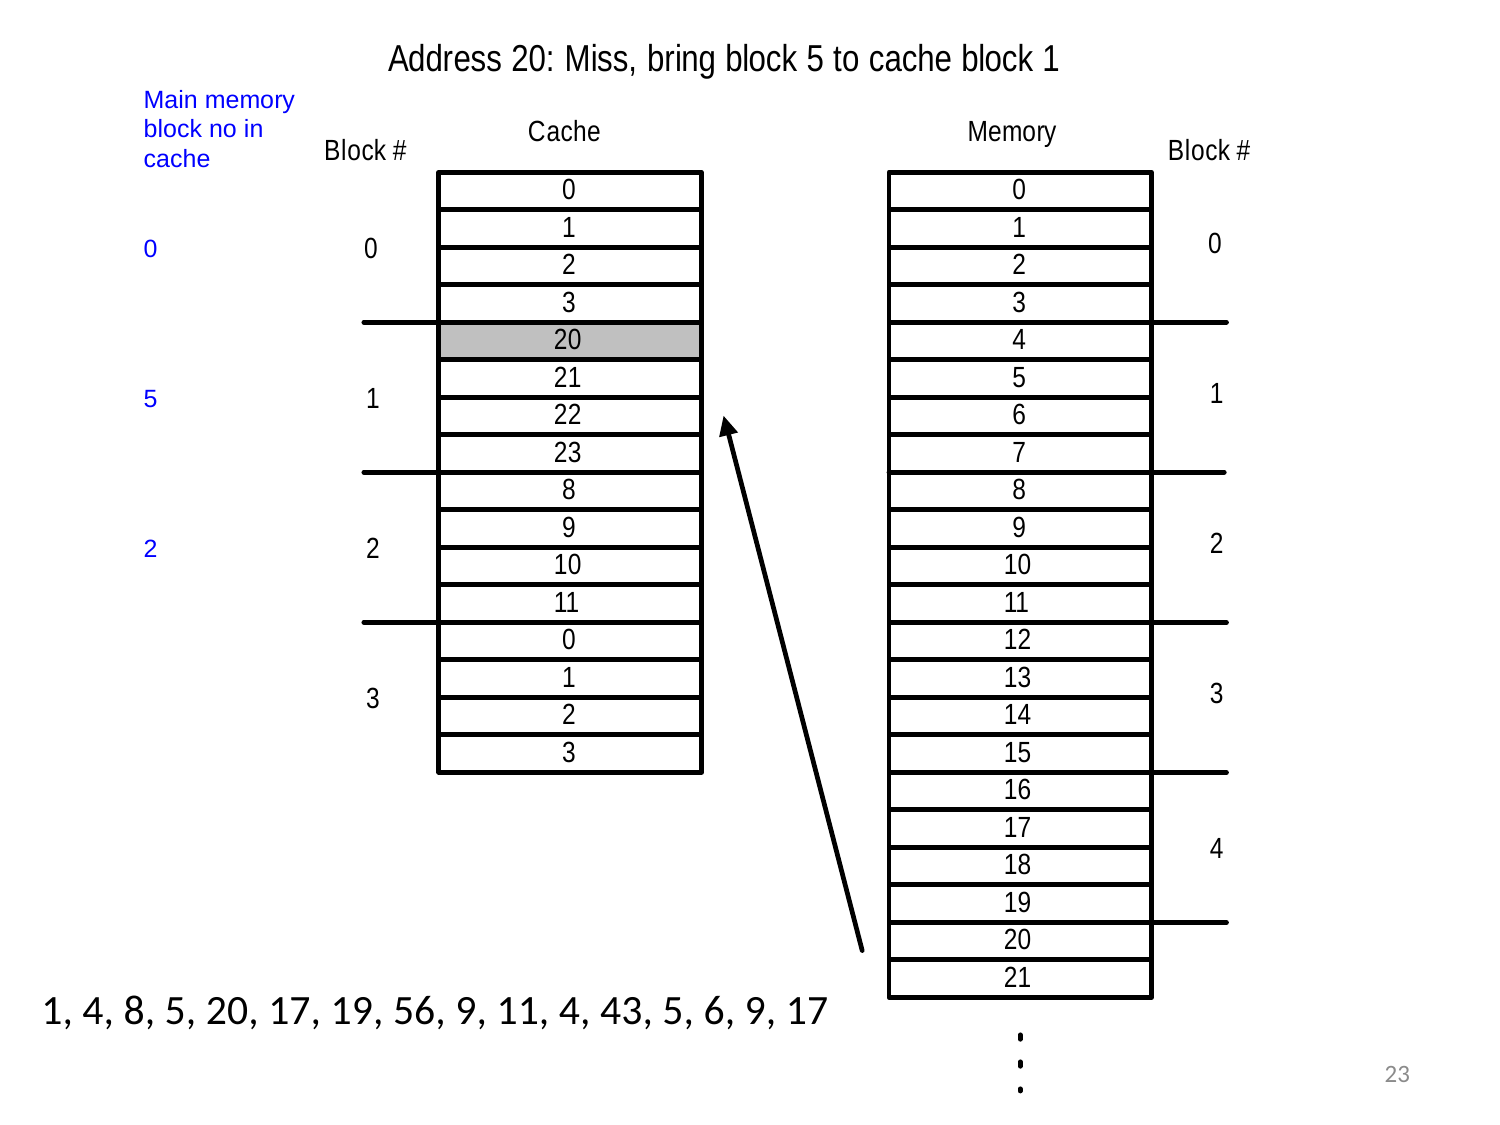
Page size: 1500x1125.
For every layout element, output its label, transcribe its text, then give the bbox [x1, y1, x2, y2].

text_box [296, 31, 1295, 1103]
text_box Main memory block no in cache 0 5 2 [128, 75, 290, 570]
text_box 1, 4, 8, 5, 20, 17, 19, 56, 9, 11, 4, 43, 5, 6, 9, 17 [26, 975, 290, 1040]
slide_number 23 [1299, 1042, 1425, 1103]
